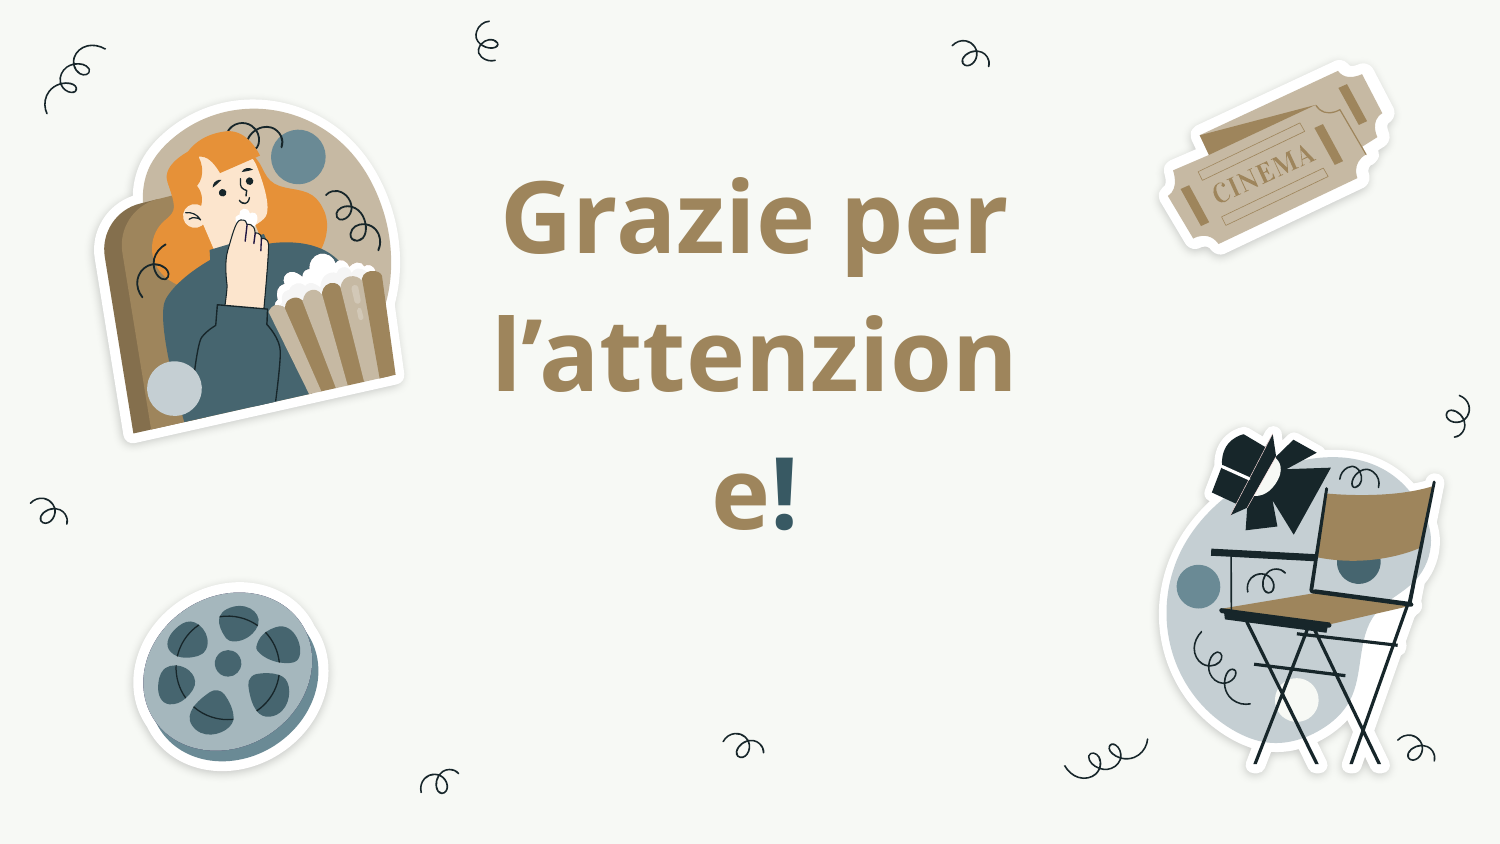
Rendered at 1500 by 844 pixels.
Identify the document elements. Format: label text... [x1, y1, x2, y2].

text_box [134, 594, 328, 759]
text_box Grazie per l’attenzione! [450, 282, 1059, 565]
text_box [56, 70, 433, 446]
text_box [1157, 87, 1398, 229]
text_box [1142, 425, 1446, 774]
